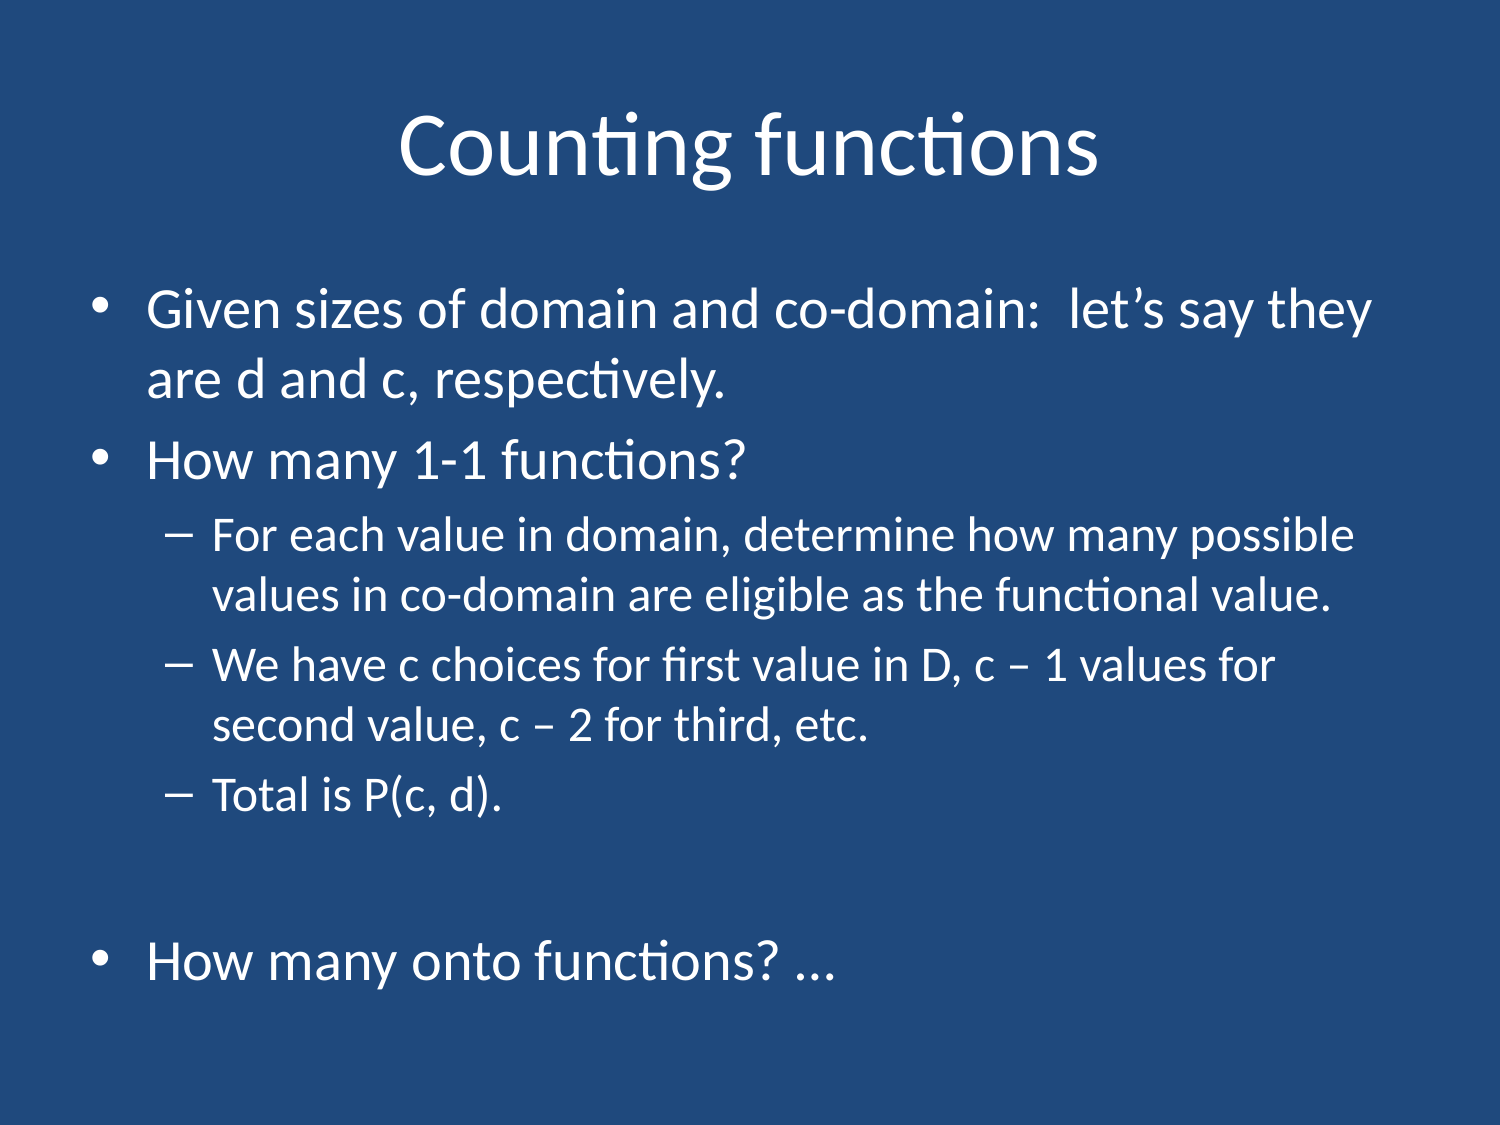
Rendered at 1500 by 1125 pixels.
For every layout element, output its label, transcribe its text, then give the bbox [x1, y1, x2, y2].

list Given sizes of domain and co-domain: let’s say they are d and c, respectively. How many 1-1 functions? For each value in domain, determine how many possible values in co-domain are eligible as the functional value. We have c choices for first value in D, c – 1 values for second value, c – 2 for third, etc. Total is P(c, d). How many onto functions? … [75, 262, 1425, 1005]
title Counting functions [75, 45, 1425, 233]
